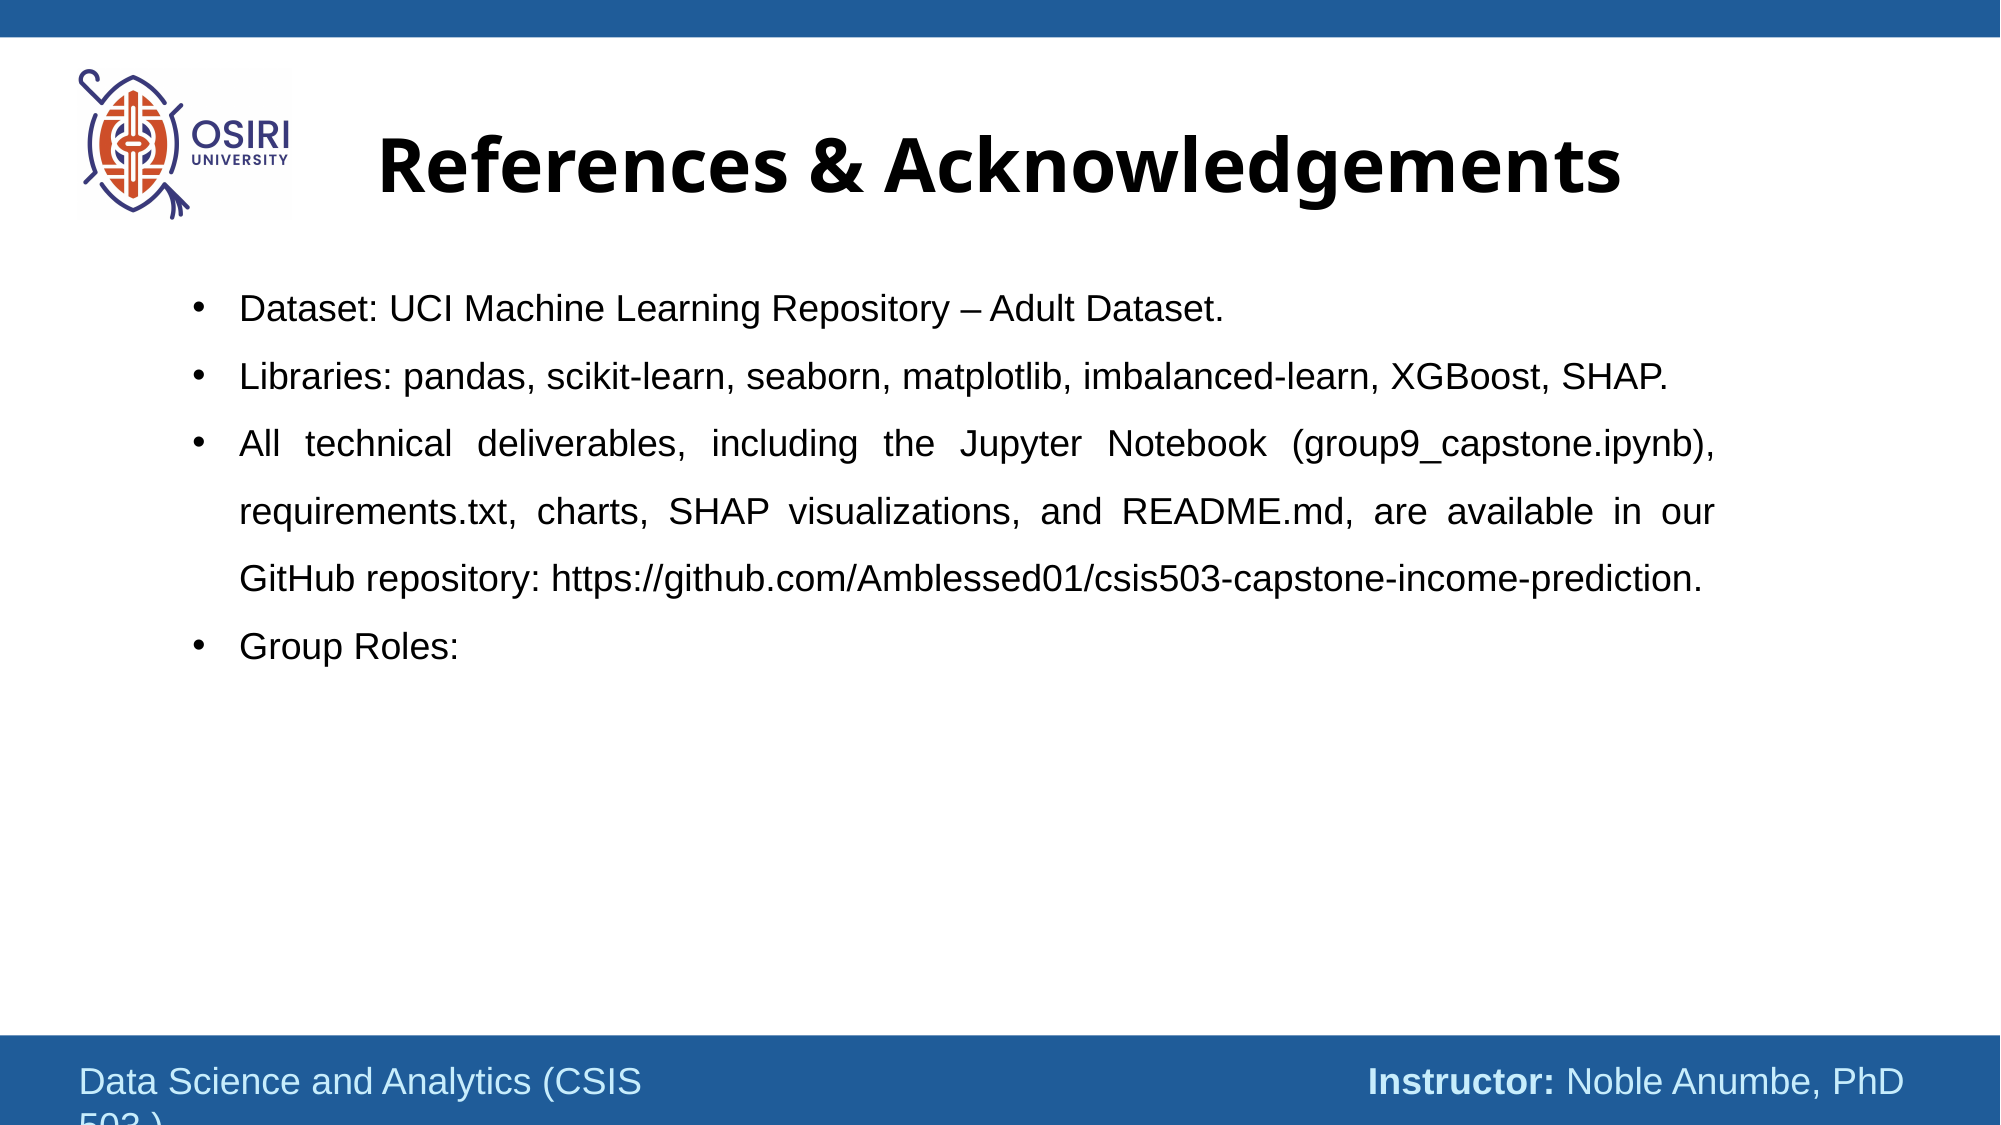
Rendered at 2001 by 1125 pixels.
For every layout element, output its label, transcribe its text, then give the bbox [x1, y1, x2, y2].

picture [77, 68, 137, 220]
title References & Acknowledgements [137, 59, 1863, 278]
text_box Dataset: UCI Machine Learning Repository – Adult Dataset. Libraries: pandas, scikit-learn, seaborn, matplotlib, imbalanced-learn, XGBoost, SHAP. All technical deliverables, including the Jupyter Notebook (group9_capstone.ipynb), requirements.txt, charts, SHAP visualizations, and README.md, are available in our GitHub repository: https://github.com/Amblessed01/csis503-capstone-income-prediction. Group Roles: [177, 254, 1731, 953]
